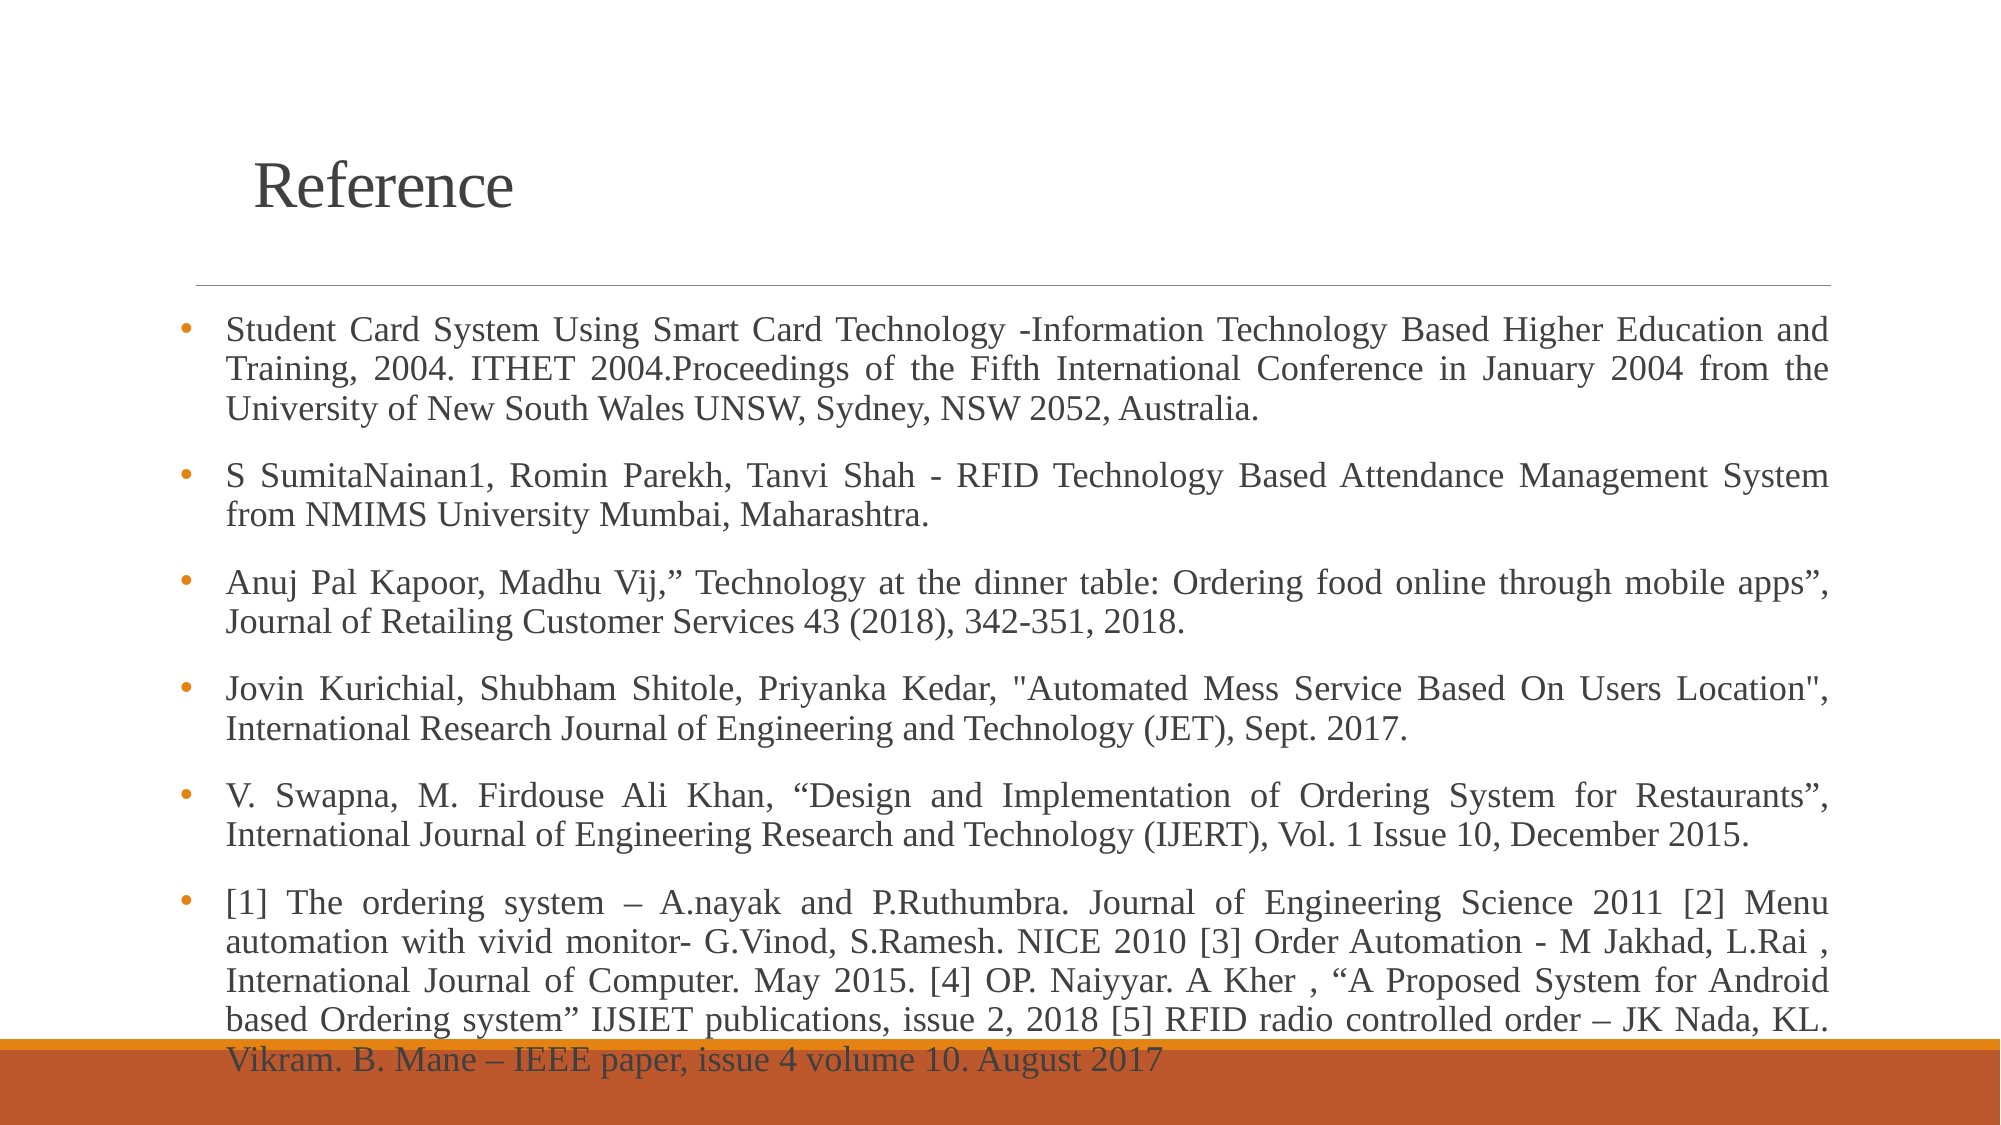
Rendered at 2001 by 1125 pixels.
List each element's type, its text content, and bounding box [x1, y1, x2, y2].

title Reference [238, 56, 1814, 229]
list Student Card System Using Smart Card Technology -Information Technology Based Higher Education and Training, 2004. ITHET 2004.Proceedings of the Fifth International Conference in January 2004 from the University of New South Wales UNSW, Sydney, NSW 2052, Australia. S SumitaNainan1, Romin Parekh, Tanvi Shah - RFID Technology Based Attendance Management System from NMIMS University Mumbai, Maharashtra. Anuj Pal Kapoor, Madhu Vij,” Technology at the dinner table: Ordering food online through mobile apps”, Journal of Retailing Customer Services 43 (2018), 342-351, 2018. Jovin Kurichial, Shubham Shitole, Priyanka Kedar, "Automated Mess Service Based On Users Location", International Research Journal of Engineering and Technology (JET), Sept. 2017. V. Swapna, M. Firdouse Ali Khan, “Design and Implementation of Ordering System for Restaurants”, International Journal of Engineering Research and Technology (IJERT), Vol. 1 Issue 10, December 2015. [1] The ordering system – A.nayak and P.Ruthumbra. Journal of Engineering Science 2011 [2] Menu automation with vivid monitor- G.Vinod, S.Ramesh. NICE 2010 [3] Order Automation - M Jakhad, L.Rai , International Journal of Computer. May 2015. [4] OP. Naiyyar. A Kher , “A Proposed System for Android based Ordering system” IJSIET publications, issue 2, 2018 [5] RFID radio controlled order – JK Nada, KL. Vikram. B. Mane – IEEE paper, issue 4 volume 10. August 2017 [180, 302, 1830, 1091]
